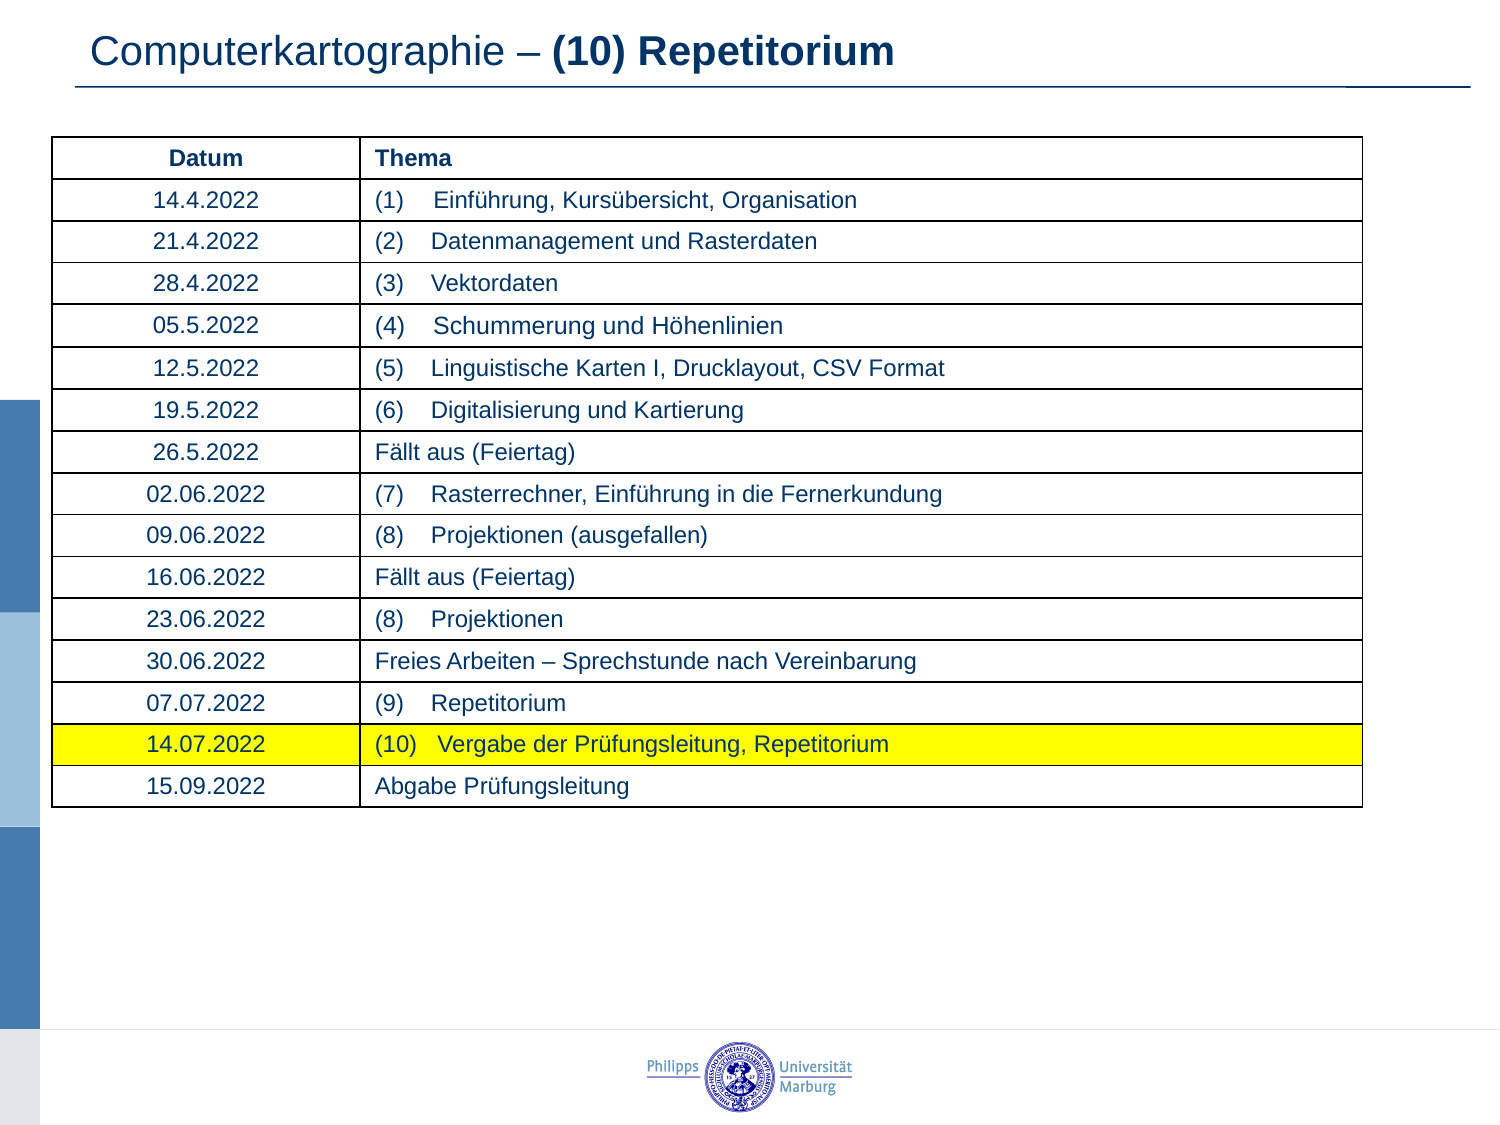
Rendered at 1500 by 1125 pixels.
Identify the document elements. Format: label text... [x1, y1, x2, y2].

table_header Thema [361, 138, 1362, 178]
table_cell 02.06.2022 [53, 474, 359, 514]
table_cell 05.5.2022 [53, 305, 359, 346]
table_header Datum [53, 138, 359, 178]
table_cell Abgabe Prüfungsleitung [361, 766, 1362, 806]
table_cell 23.06.2022 [53, 599, 359, 639]
table_cell 07.07.2022 [53, 683, 359, 723]
table_cell (5) Linguistische Karten I, Drucklayout, CSV Format [361, 348, 1362, 388]
table_cell (8) Projektionen (ausgefallen) [361, 515, 1362, 556]
table_cell (3) Vektordaten [361, 263, 1362, 303]
picture [646, 1041, 853, 1113]
table_cell (6) Digitalisierung und Kartierung [361, 390, 1362, 430]
table_cell (1) Einführung, Kursübersicht, Organisation [361, 180, 1362, 220]
table_cell Fällt aus (Feiertag) [361, 432, 1362, 472]
table_cell 09.06.2022 [53, 515, 359, 556]
table_cell 30.06.2022 [53, 641, 359, 681]
table_cell 26.5.2022 [53, 432, 359, 472]
table_cell (10) Vergabe der Prüfungsleitung, Repetitorium [361, 725, 1362, 765]
table_cell 16.06.2022 [53, 557, 359, 597]
table_cell Fällt aus (Feiertag) [361, 557, 1362, 597]
table_cell 12.5.2022 [53, 348, 359, 388]
table_cell 14.07.2022 [53, 725, 359, 765]
table_cell 28.4.2022 [53, 263, 359, 303]
table_cell (2) Datenmanagement und Rasterdaten [361, 222, 1362, 262]
table_cell (7) Rasterrechner, Einführung in die Fernerkundung [361, 474, 1362, 514]
table_cell (9) Repetitorium [361, 683, 1362, 723]
text_box Computerkartographie – (10) Repetitorium [74, 7, 1425, 90]
table_cell Freies Arbeiten – Sprechstunde nach Vereinbarung [361, 641, 1362, 681]
table_cell (4) Schummerung und Höhenlinien [361, 305, 1362, 346]
table_cell 15.09.2022 [53, 766, 359, 806]
table_cell (8) Projektionen [361, 599, 1362, 639]
table_cell 19.5.2022 [53, 390, 359, 430]
table_cell 14.4.2022 [53, 180, 359, 220]
table_cell 21.4.2022 [53, 222, 359, 262]
